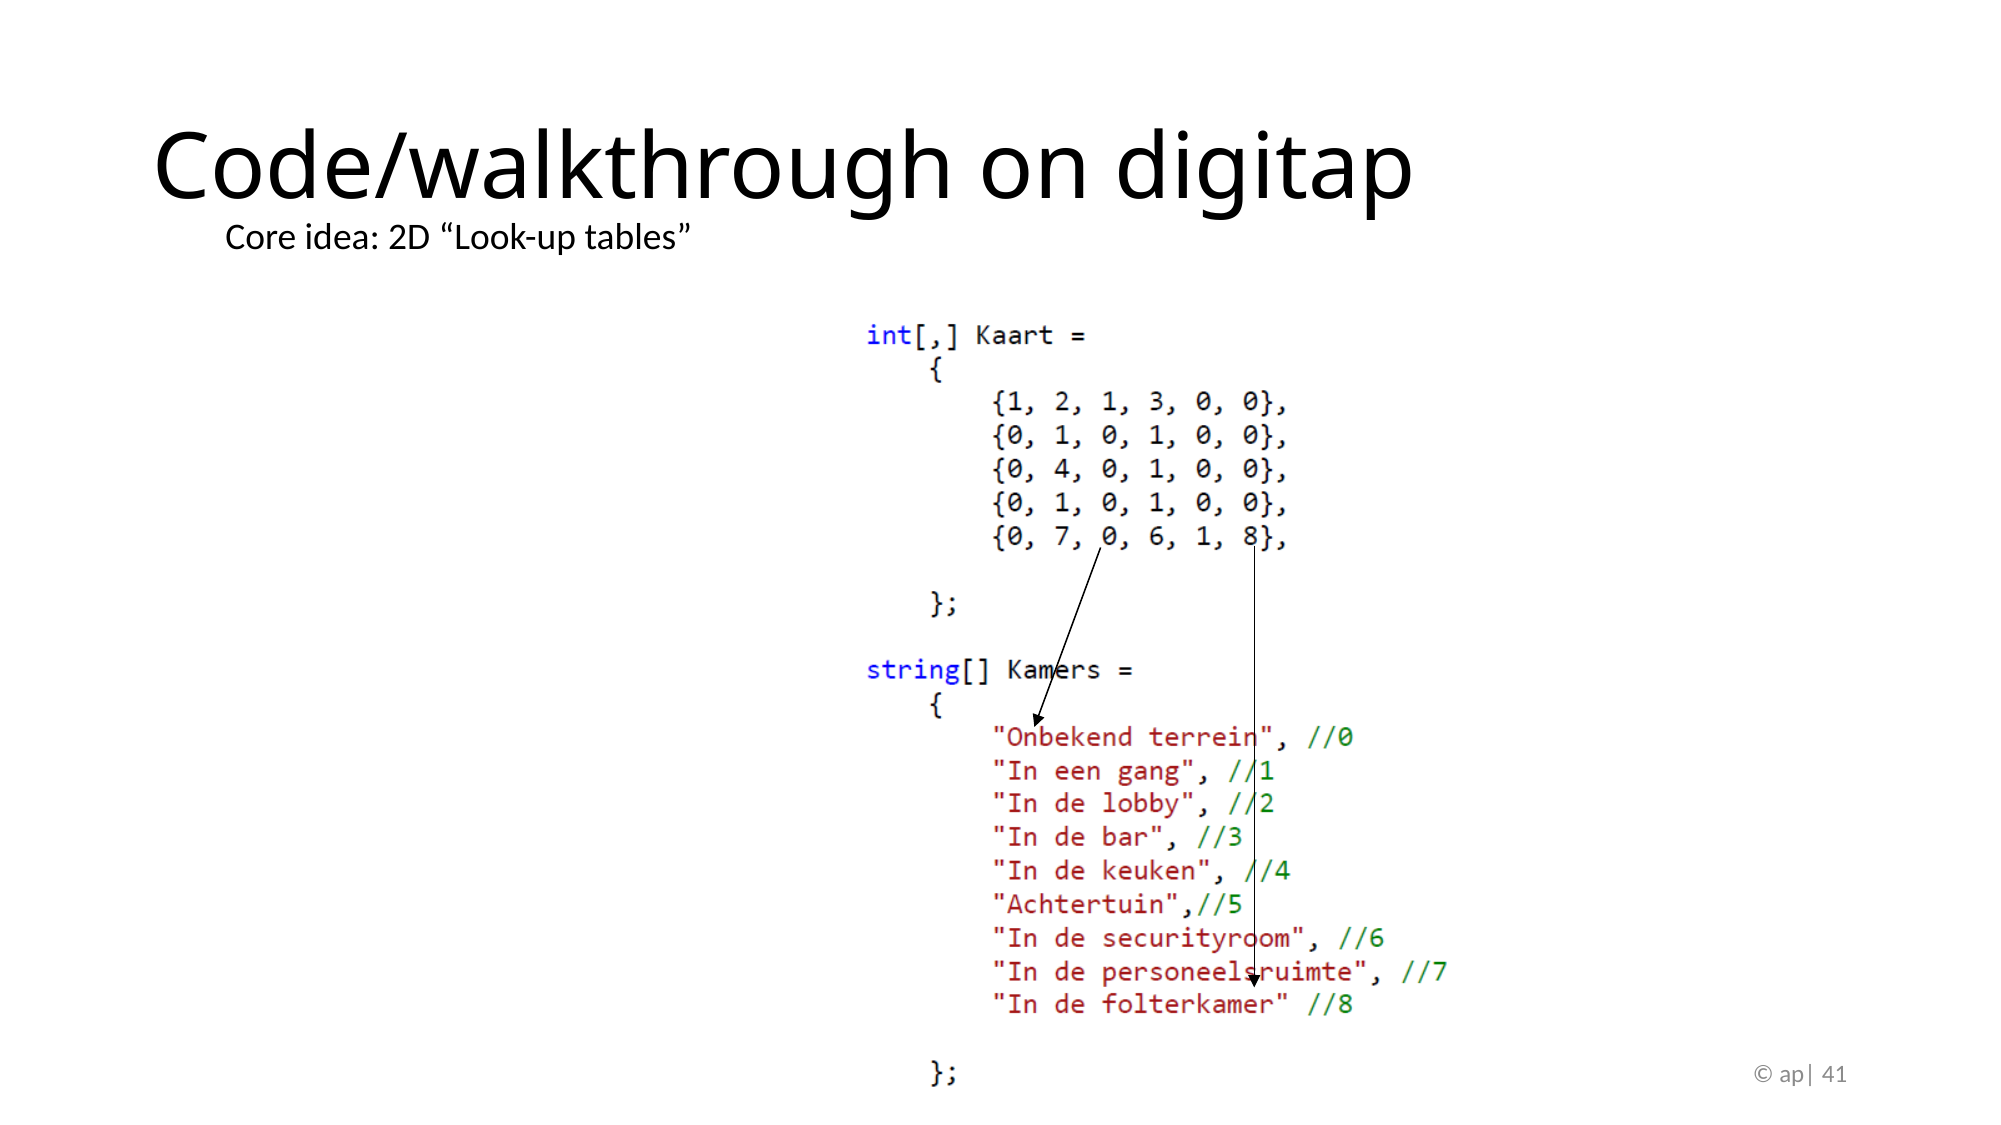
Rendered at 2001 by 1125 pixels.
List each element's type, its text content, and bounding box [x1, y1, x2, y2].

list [780, 298, 1478, 1103]
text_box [1034, 547, 1101, 728]
title Code/walkthrough on digitap [137, 59, 1863, 278]
text_box Core idea: 2D “Look-up tables” [210, 204, 708, 264]
slide_number © ap| 41 [1478, 1042, 1863, 1103]
